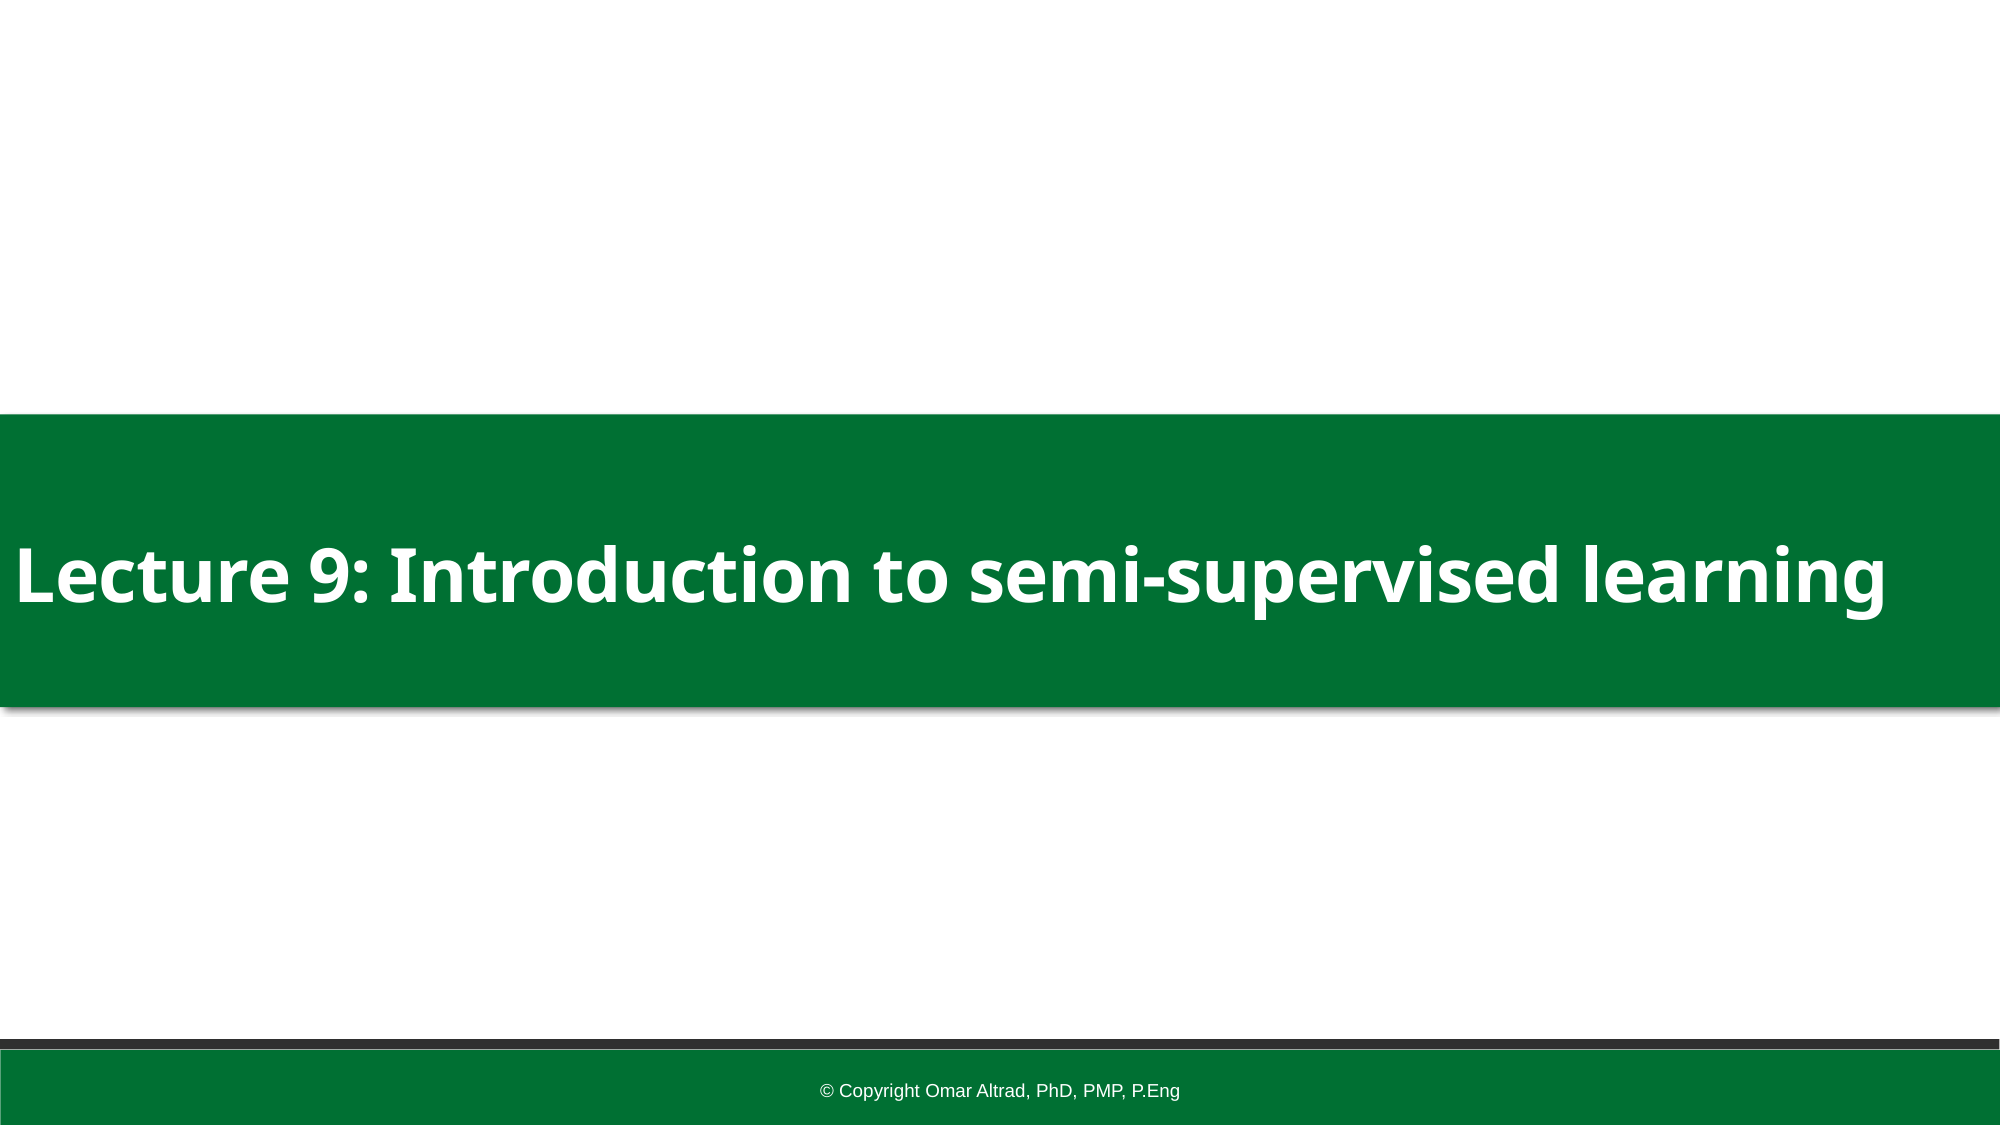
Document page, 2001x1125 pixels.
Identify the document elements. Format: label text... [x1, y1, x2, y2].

text_box Lecture 9: Introduction to semi-supervised learning [0, 414, 1921, 708]
footer © Copyright Omar Altrad, PhD, PMP, P.Eng [604, 1059, 1396, 1120]
text_box [0, 413, 2000, 708]
